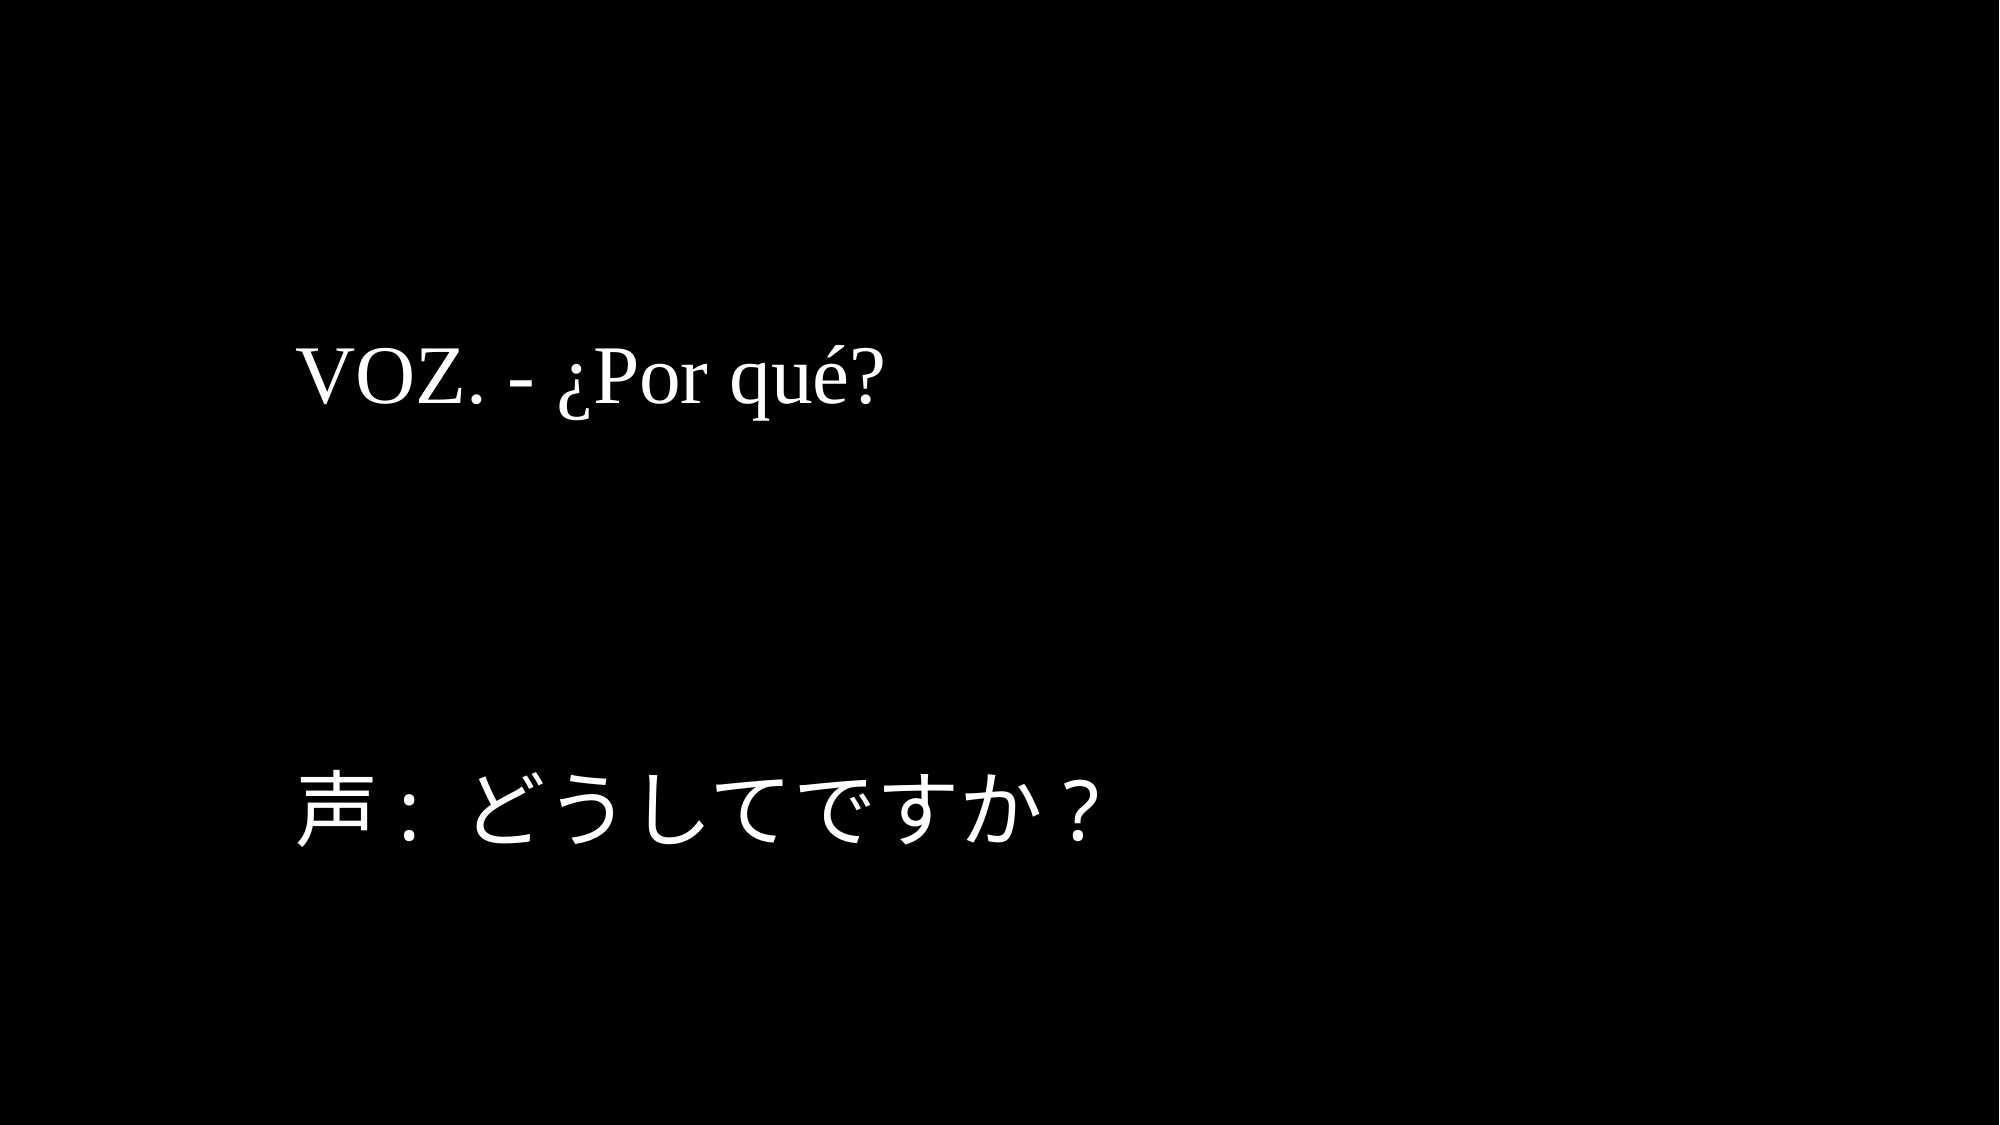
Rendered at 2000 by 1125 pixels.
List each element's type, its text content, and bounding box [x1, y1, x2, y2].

text_box 声: どうしてですか? [280, 750, 1719, 910]
text_box VOZ. - ¿Por qué? [280, 312, 1740, 473]
